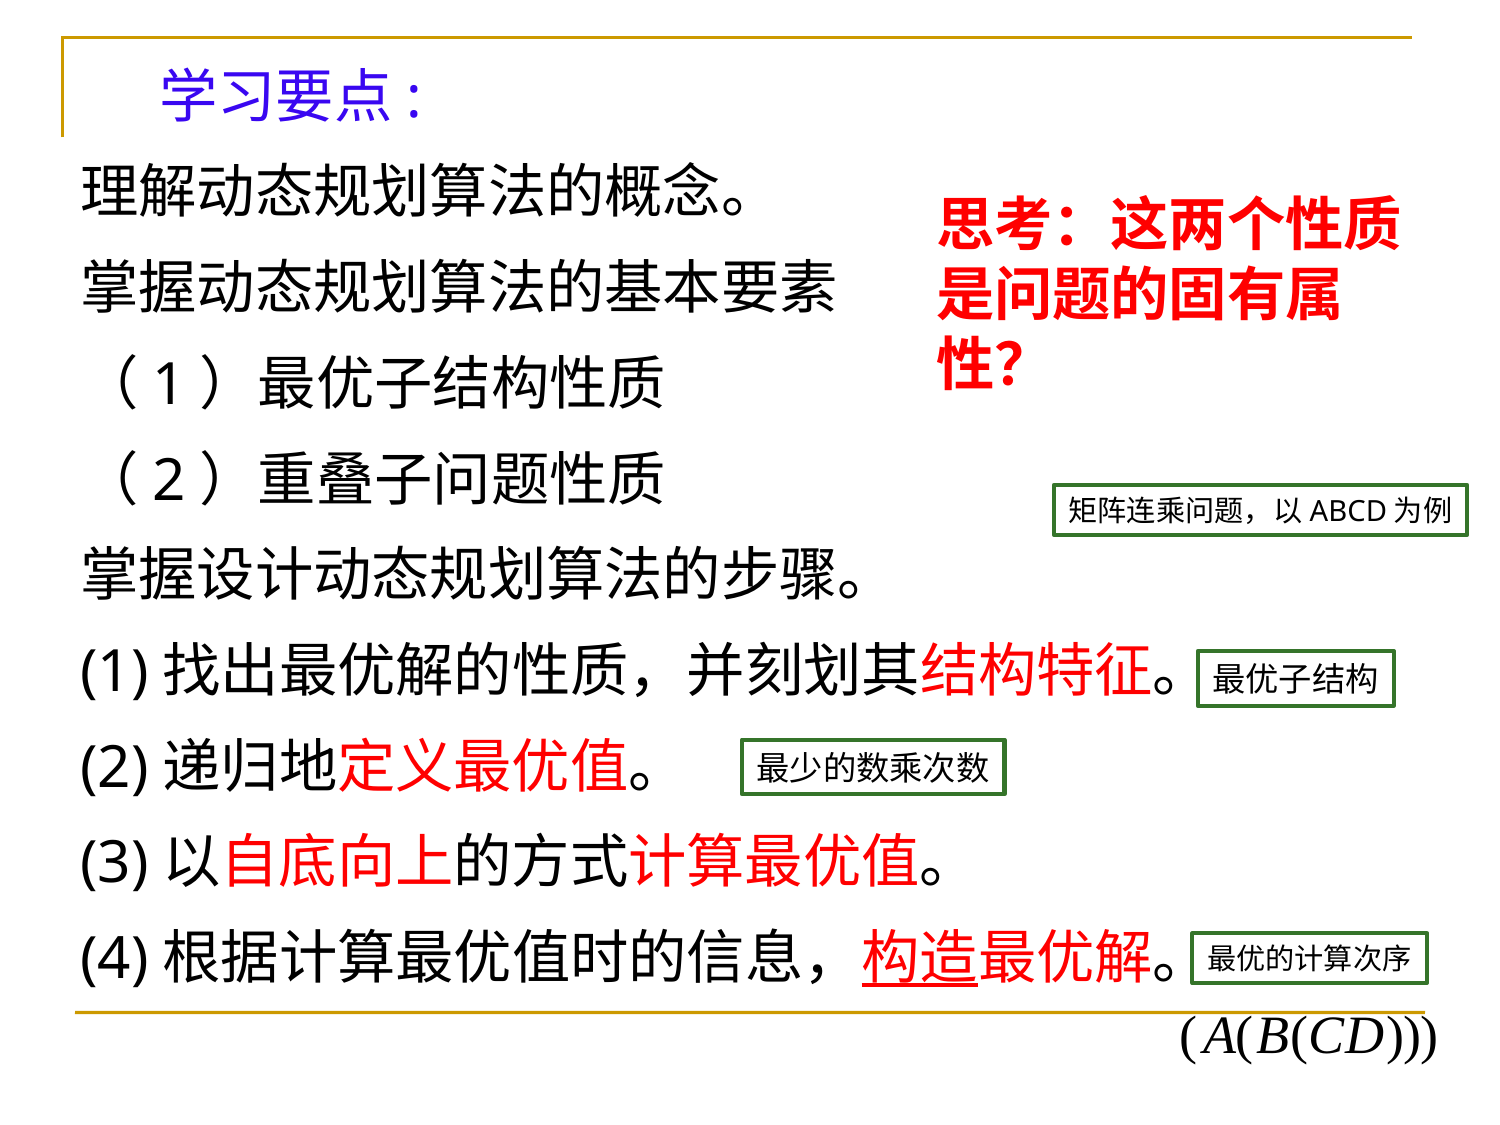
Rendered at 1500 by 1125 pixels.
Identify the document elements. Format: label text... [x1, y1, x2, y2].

list 学习要点: 理解动态规划算法的概念。 掌握动态规划算法的基本要素 （1）最优子结构性质 （2）重叠子问题性质 掌握设计动态规划算法的步骤。 (1)找出最优解的性质，并刻划其结构特征。 (2)递归地定义最优值。 (3)以自底向上的方式计算最优值。 (4)根据计算最优值时的信息，构造最优解。 [65, 37, 1416, 1034]
text_box 最优子结构 [1196, 649, 1396, 708]
text_box 最优的计算次序 [1190, 931, 1429, 985]
text_box 思考：这两个性质是问题的固有属性？ [921, 180, 1472, 405]
text_box 矩阵连乘问题，以ABCD为例 [1052, 483, 1469, 537]
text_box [1172, 1003, 1448, 1077]
text_box 最少的数乘次数 [740, 738, 1007, 796]
